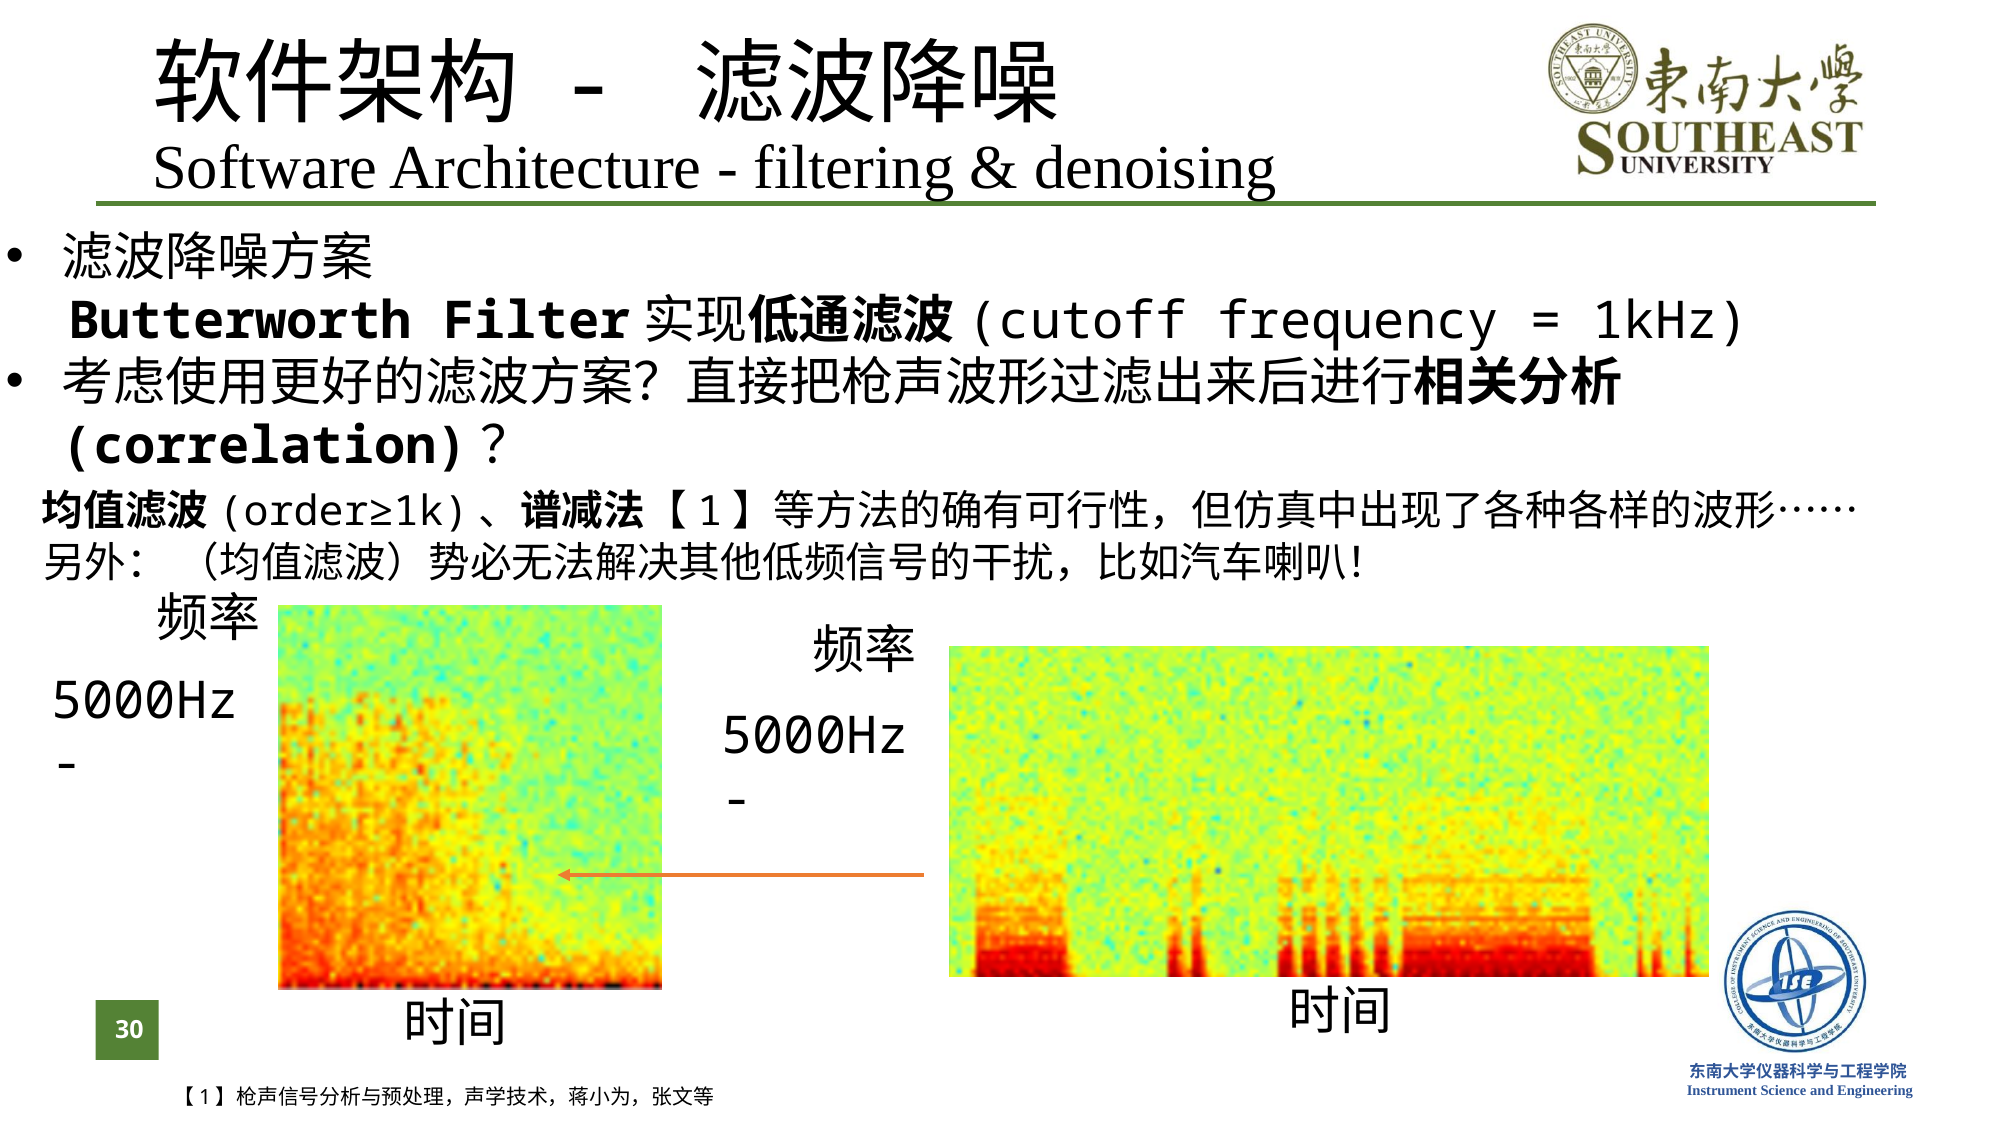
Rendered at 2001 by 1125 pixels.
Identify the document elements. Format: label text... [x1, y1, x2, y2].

slide_number 30 [95, 1000, 159, 1060]
text_box 【1】枪声信号分析与预处理，声学技术，蒋小为，张文等 [158, 1076, 785, 1116]
text_box 频率 [142, 576, 415, 654]
text_box 频率 [797, 609, 1071, 687]
text_box 滤波降噪方案 Butterworth Filter实现低通滤波(cutoff frequency = 1kHz) 考虑使用更好的滤波方案？直接把枪声波形过滤出来后进行相关分析(correlation)？ 均值滤波(order≥1k)、谱减法【1】等方法的确有可行性，但仿真中出现了各种各样的波形…… 另外： （均值滤波）势必无法解决其他低频信号的干扰，比如汽车喇叭！ [0, 216, 1990, 594]
picture [278, 605, 662, 990]
text_box 时间 [1273, 977, 1547, 1048]
text_box 5000Hz - [706, 694, 949, 834]
picture [1532, 9, 1876, 184]
text_box 5000Hz - [36, 658, 278, 799]
title 软件架构 - 滤波降噪 Software Architecture - filtering & denoising [137, 28, 1863, 216]
text_box 时间 [388, 990, 662, 1059]
picture [949, 646, 1876, 1062]
